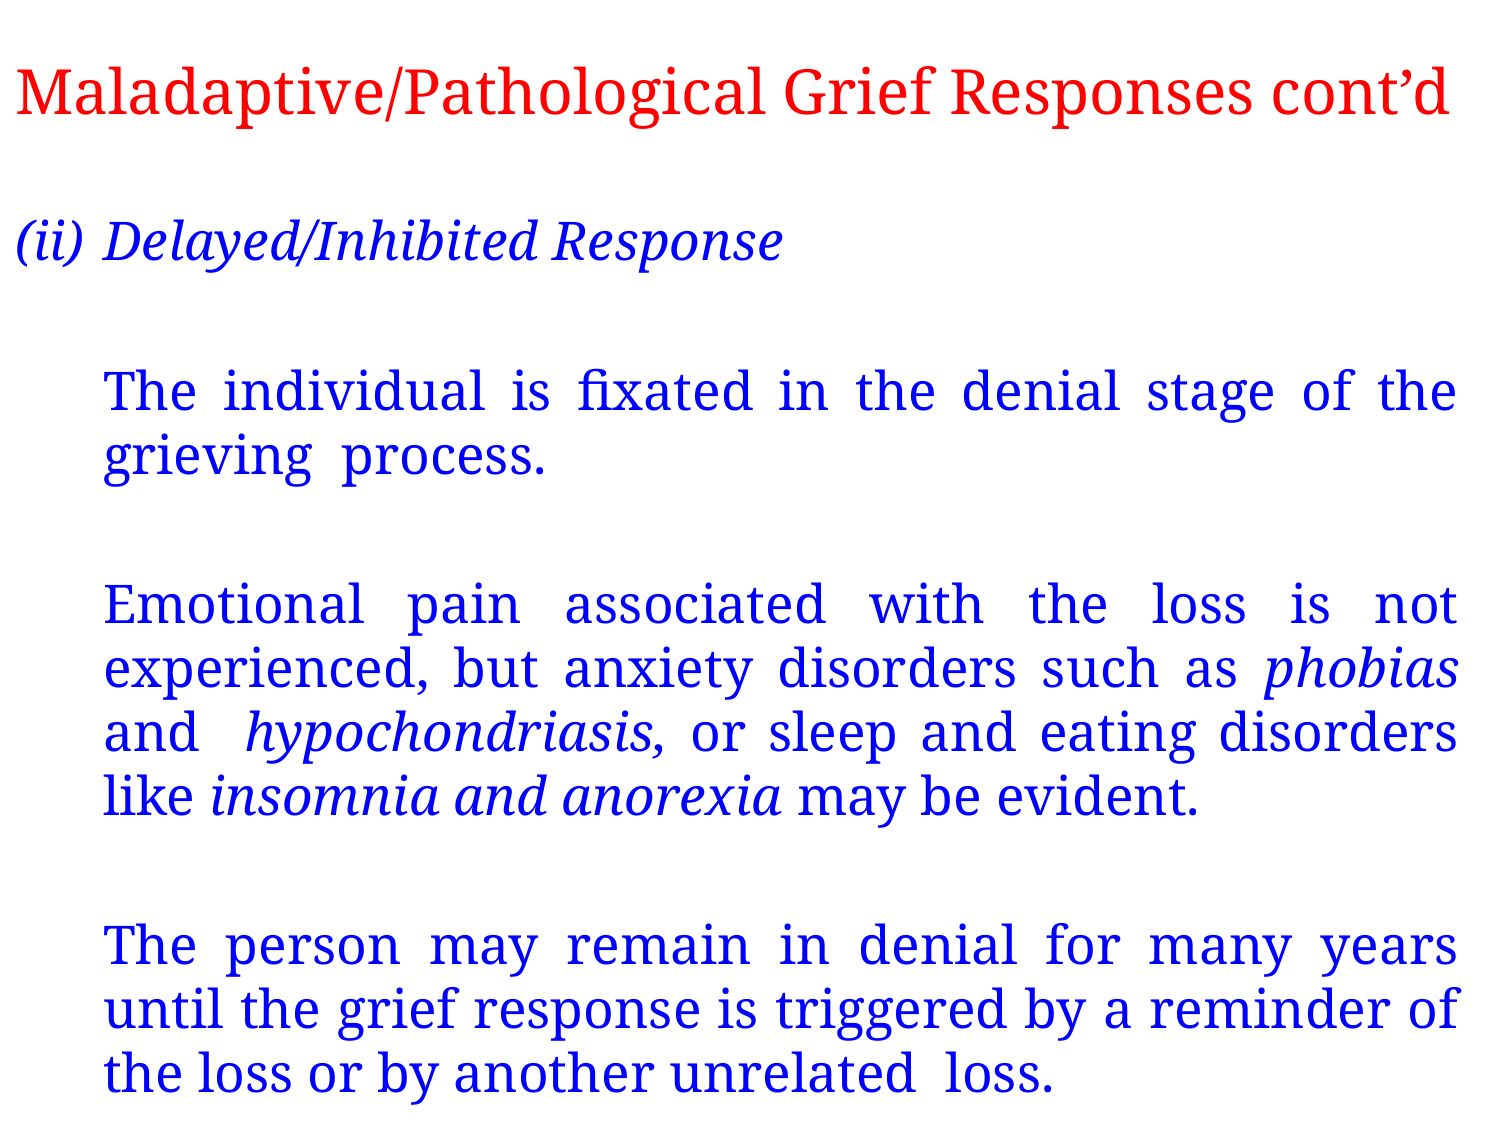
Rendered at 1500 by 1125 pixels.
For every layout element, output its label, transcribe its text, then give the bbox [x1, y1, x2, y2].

title Maladaptive/Pathological Grief Responses cont’d [0, 37, 1500, 143]
list Delayed/Inhibited Response The individual is fixated in the denial stage of the grieving process. Emotional pain associated with the loss is not experienced, but anxiety disorders such as phobias and hypochondriasis, or sleep and eating disorders like insomnia and anorexia may be evident. The person may remain in denial for many years until the grief response is triggered by a reminder of the loss or by another unrelated loss. [0, 200, 1475, 1125]
